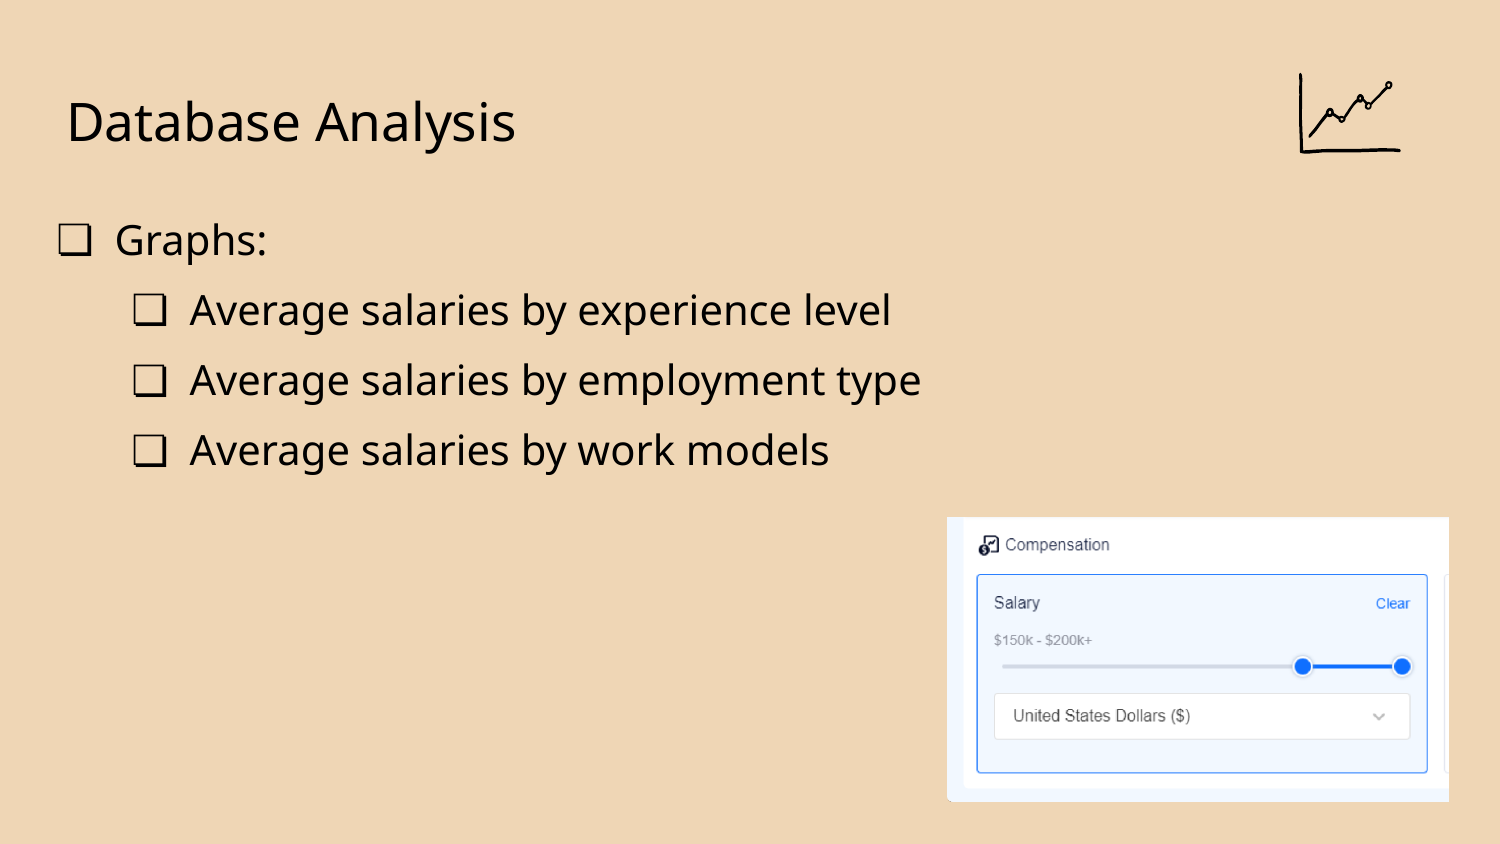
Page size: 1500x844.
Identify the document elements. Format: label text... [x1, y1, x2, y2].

list Graphs: Average salaries by experience level Average salaries by employment type Average salaries by work models [24, 194, 1260, 820]
title Database Analysis [51, 72, 1449, 167]
picture [946, 516, 1450, 803]
text_box [1299, 72, 1401, 154]
